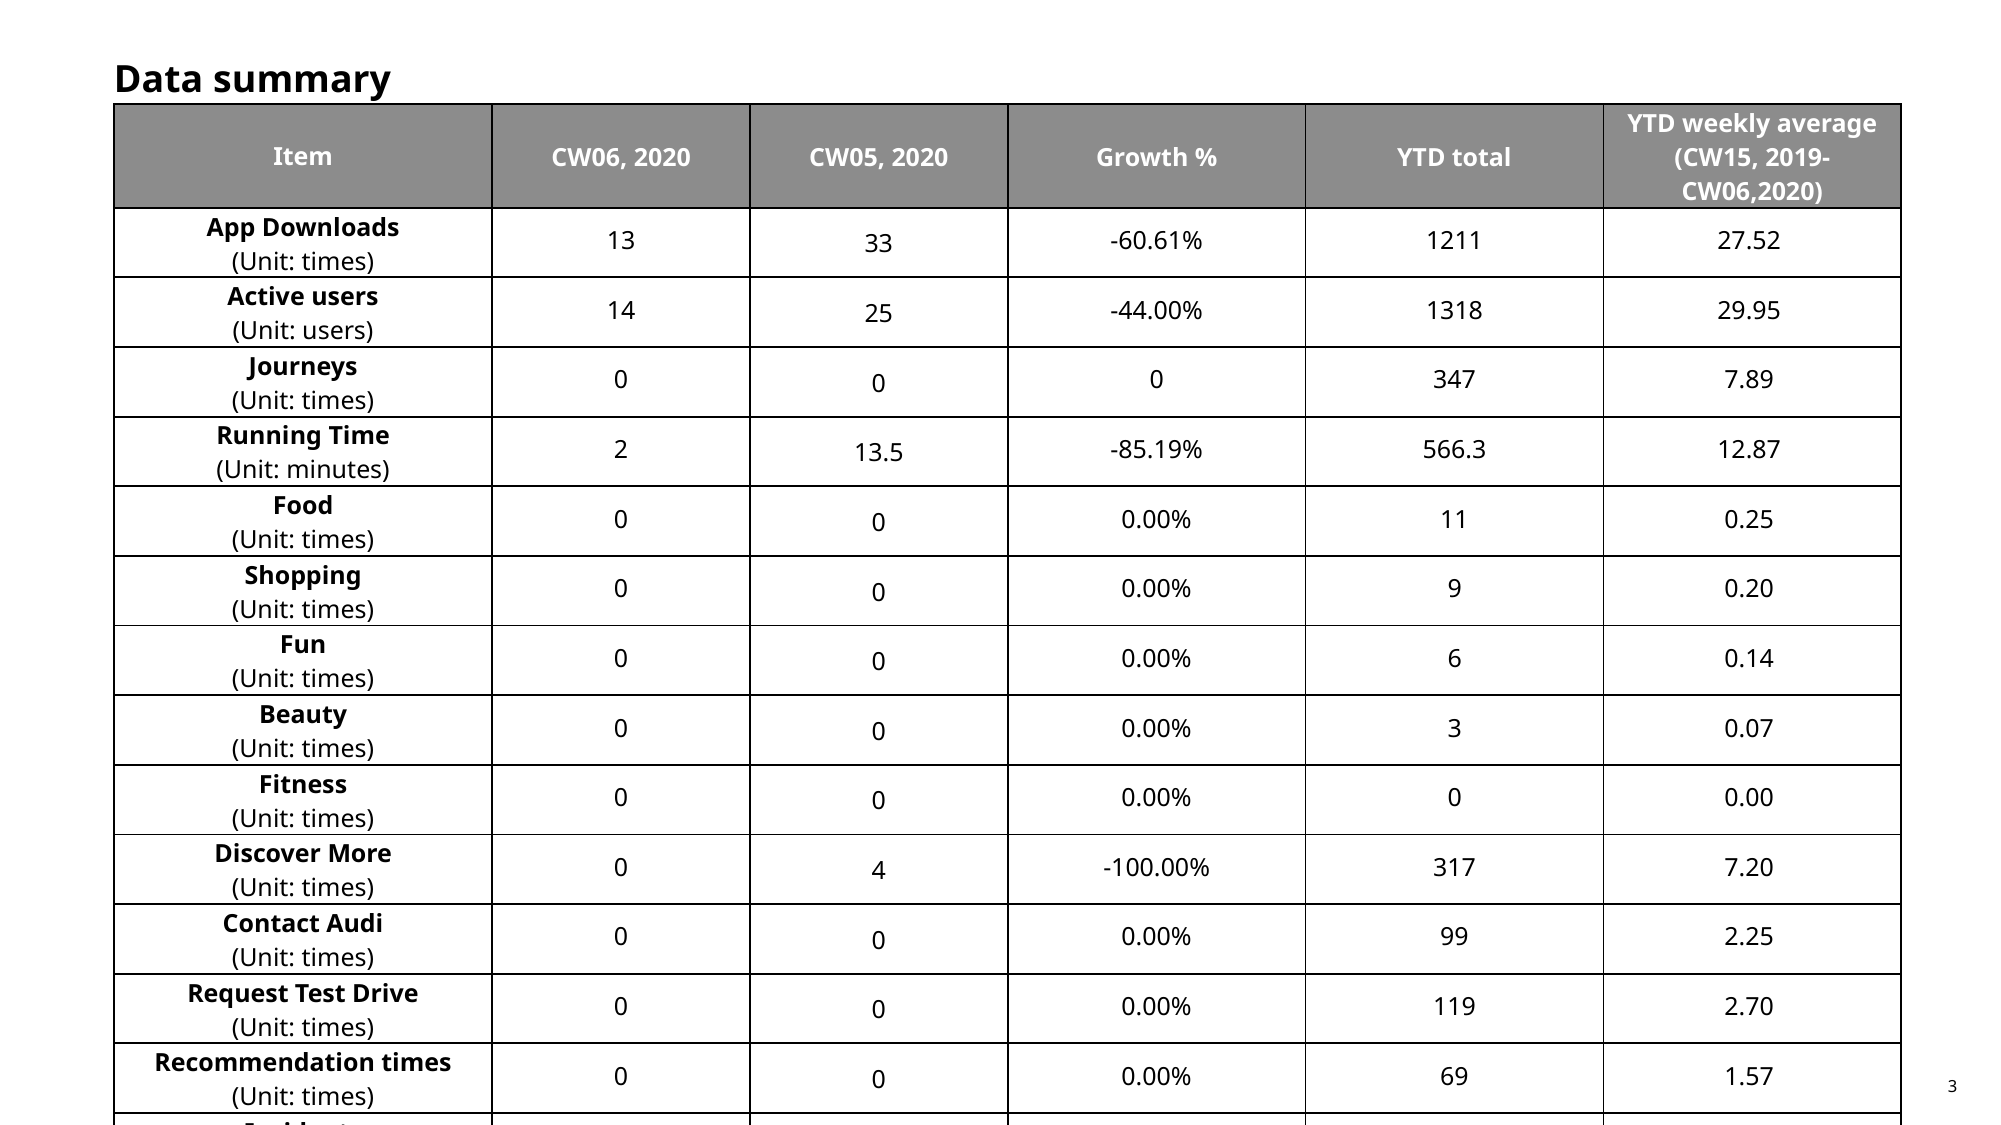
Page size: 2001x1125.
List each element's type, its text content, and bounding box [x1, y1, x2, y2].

table_cell 0 [493, 348, 749, 416]
title Data summary [114, 50, 1975, 151]
table_cell 25 [751, 278, 1007, 346]
table_cell Fun (Unit: times) [115, 626, 491, 694]
table_cell 317 [1306, 835, 1603, 903]
table_cell 0 [1009, 348, 1305, 416]
table_cell 347 [1306, 348, 1603, 416]
table_cell 0 [751, 1114, 1007, 1125]
table_cell 4 [751, 835, 1007, 903]
table_cell 0.00% [1009, 487, 1305, 555]
table_cell Food (Unit: times) [115, 487, 491, 555]
table_cell 0.25 [1604, 487, 1900, 555]
table_cell 1318 [1306, 278, 1603, 346]
table_cell 13 [493, 209, 749, 276]
table_cell 7.20 [1604, 835, 1900, 903]
table_cell App Downloads (Unit: times) [115, 209, 491, 276]
table_cell 0 [751, 626, 1007, 694]
table_cell 33 [751, 209, 1007, 276]
table_cell Discover More (Unit: times) [115, 835, 491, 903]
table_header Growth % [1009, 105, 1305, 207]
table_cell 0 [751, 905, 1007, 973]
table_cell Incidents (Unit: times) [115, 1114, 491, 1125]
table_cell 0 [493, 975, 749, 1042]
table_cell 0 [493, 696, 749, 764]
table_cell 0 [751, 766, 1007, 834]
table_cell -60.61% [1009, 209, 1305, 276]
table_cell 0.14 [1604, 626, 1900, 694]
table_header Item [115, 105, 491, 207]
table_header YTD weekly average (CW15, 2019-CW06,2020) [1604, 105, 1900, 207]
table_cell 6 [1306, 626, 1603, 694]
table_cell 99 [1306, 905, 1603, 973]
table_cell 0.00 [1604, 766, 1900, 834]
table_cell 12.87 [1604, 418, 1900, 485]
table_cell 0 [751, 487, 1007, 555]
table_cell 566.3 [1306, 418, 1603, 485]
table_cell 0 [493, 487, 749, 555]
table_cell 0.00% [1009, 766, 1305, 834]
table_cell 11 [1306, 487, 1603, 555]
table_cell Active users (Unit: users) [115, 278, 491, 346]
table_cell 2.70 [1604, 975, 1900, 1042]
table_cell 0 [493, 1114, 749, 1125]
table_cell 27.52 [1604, 209, 1900, 276]
table_cell 0.00% [1009, 905, 1305, 973]
table_cell 0.00% [1009, 1114, 1305, 1125]
table_cell 0 [751, 557, 1007, 625]
table_cell Recommendation times (Unit: times) [115, 1044, 491, 1112]
table_cell 0.00% [1009, 975, 1305, 1042]
table_cell 13.5 [751, 418, 1007, 485]
table_cell 0 [751, 975, 1007, 1042]
table_header YTD total [1306, 105, 1603, 207]
table_cell 0 [493, 905, 749, 973]
table_cell Request Test Drive (Unit: times) [115, 975, 491, 1042]
table_cell 0 [751, 696, 1007, 764]
table_cell 69 [1306, 1044, 1603, 1112]
table_cell -85.19% [1009, 418, 1305, 485]
table_cell -44.00% [1009, 278, 1305, 346]
table_cell 7.89 [1604, 348, 1900, 416]
table_cell 2.25 [1604, 905, 1900, 973]
table_cell Shopping (Unit: times) [115, 557, 491, 625]
table_cell Fitness (Unit: times) [115, 766, 491, 834]
table_cell 0.00 [1604, 1114, 1900, 1125]
table_cell 0 [493, 626, 749, 694]
table_cell 3 [1306, 696, 1603, 764]
table_cell 0 [493, 1044, 749, 1112]
table_cell 0.00% [1009, 557, 1305, 625]
table_cell 2 [493, 418, 749, 485]
table_cell 0 [493, 835, 749, 903]
table_header CW05, 2020 [751, 105, 1007, 207]
table_cell 0.07 [1604, 696, 1900, 764]
table_cell 9 [1306, 557, 1603, 625]
table_cell Contact Audi (Unit: times) [115, 905, 491, 973]
table_cell 119 [1306, 975, 1603, 1042]
table_header CW06, 2020 [493, 105, 749, 207]
table_cell 0.00% [1009, 696, 1305, 764]
table_cell -100.00% [1009, 835, 1305, 903]
table_cell 0 [751, 1044, 1007, 1112]
table_cell 1211 [1306, 209, 1603, 276]
table_cell Journeys (Unit: times) [115, 348, 491, 416]
table_cell 1.57 [1604, 1044, 1900, 1112]
table_cell 0 [1306, 766, 1603, 834]
table_cell 0.20 [1604, 557, 1900, 625]
table_cell 29.95 [1604, 278, 1900, 346]
table_cell 0 [493, 557, 749, 625]
table_cell 0 [1306, 1114, 1603, 1125]
table_cell 14 [493, 278, 749, 346]
table_cell 0 [751, 348, 1007, 416]
table_cell Beauty (Unit: times) [115, 696, 491, 764]
table_cell 0 [493, 766, 749, 834]
table_cell 0.00% [1009, 1044, 1305, 1112]
table_cell Running Time (Unit: minutes) [115, 418, 491, 485]
table_cell 0.00% [1009, 626, 1305, 694]
